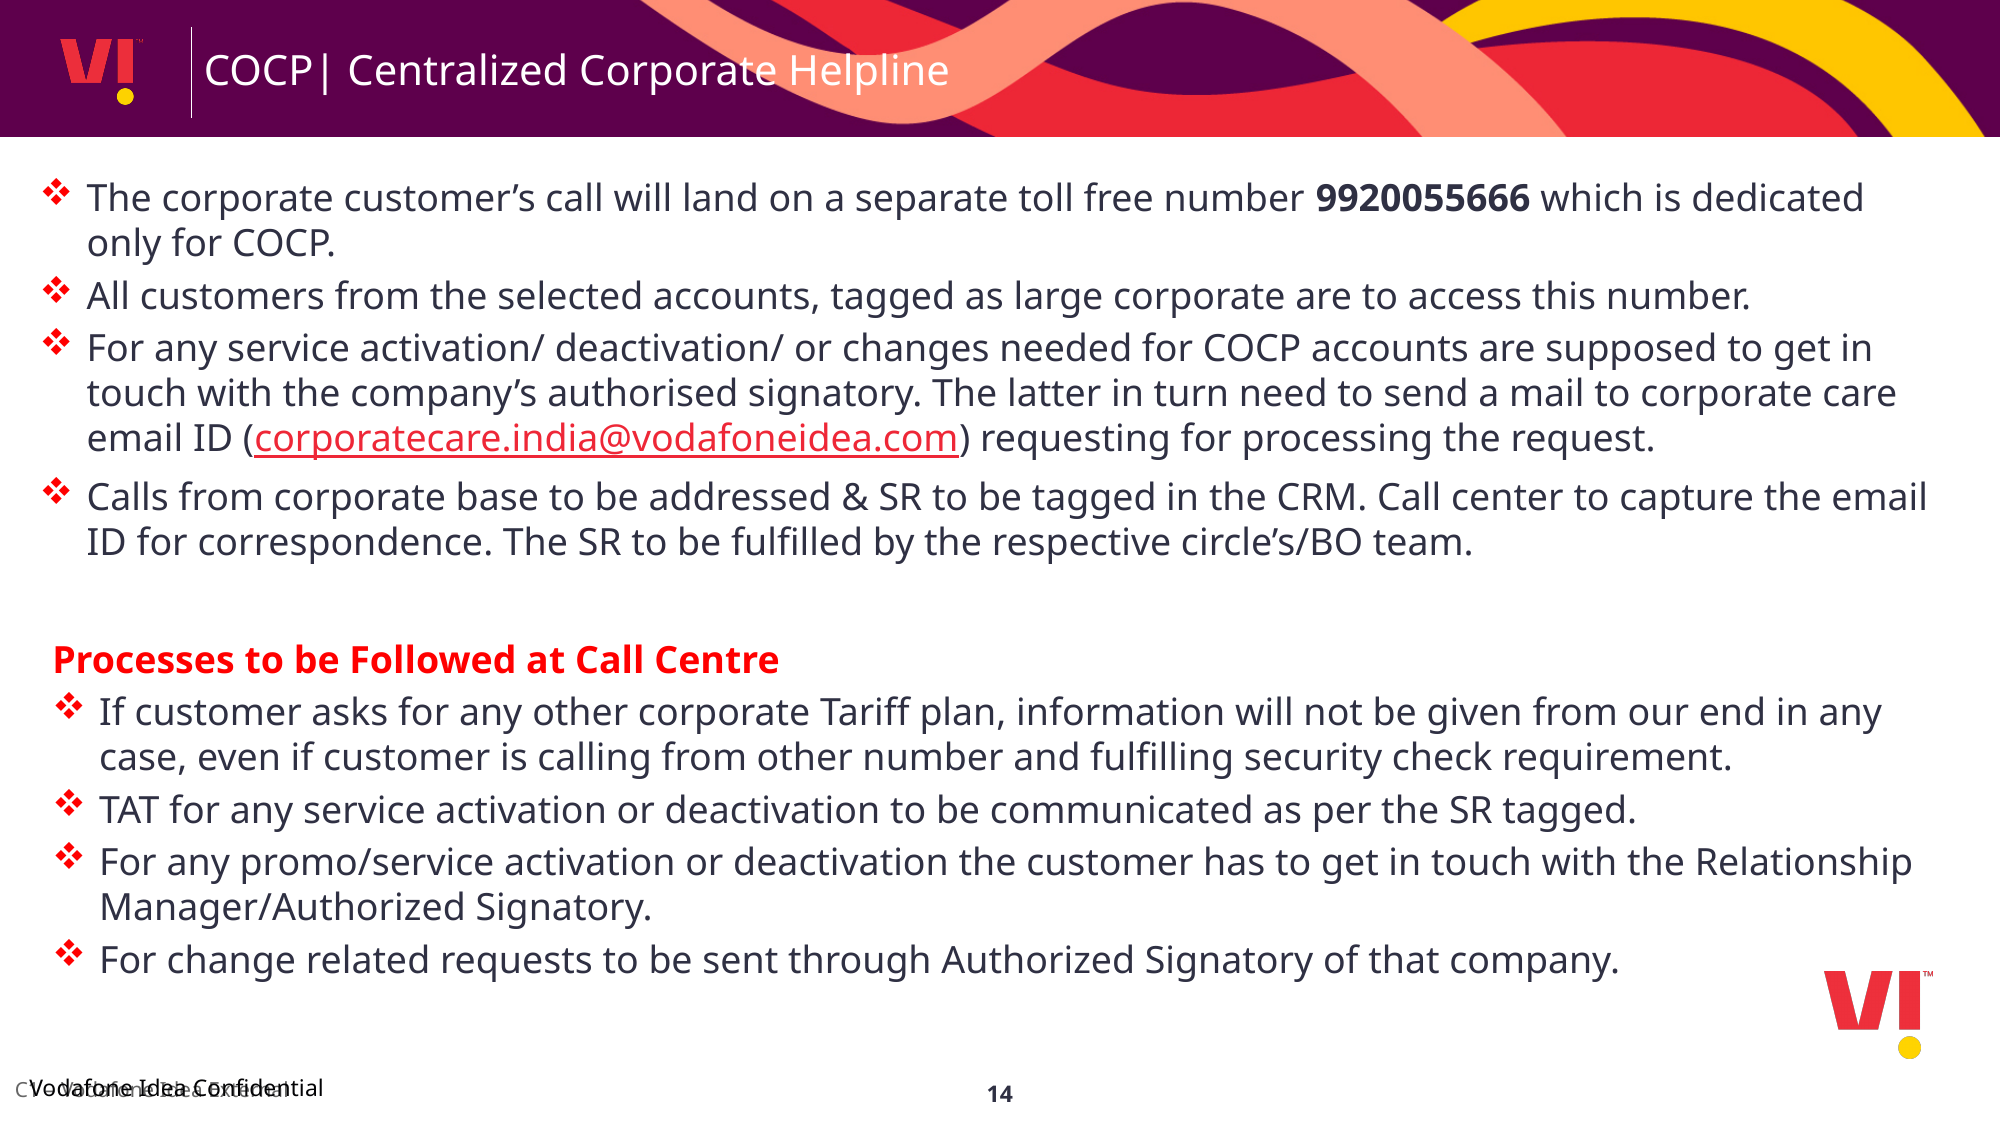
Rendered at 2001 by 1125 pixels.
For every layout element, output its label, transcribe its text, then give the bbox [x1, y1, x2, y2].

text_box COCP| Centralized Corporate Helpline [189, 36, 965, 102]
picture [0, 0, 2000, 137]
slide_number 14 [928, 1065, 1072, 1125]
text_box The corporate customer’s call will land on a separate toll free number 9920055666 which is dedicated only for COCP. All customers from the selected accounts, tagged as large corporate are to access this number. For any service activation/ deactivation/ or changes needed for COCP accounts are supposed to get in touch with the company’s authorised signatory. The latter in turn need to send a mail to corporate care email ID (corporatecare.india@vodafoneidea.com) requesting for processing the request. Calls from corporate base to be addressed & SR to be tagged in the CRM. Call center to capture the email ID for correspondence. The SR to be fulfilled by the respective circle’s/BO team. [24, 149, 1965, 588]
picture [1824, 1029, 1933, 1059]
text_box Processes to be Followed at Call Centre If customer asks for any other corporate Tariff plan, information will not be given from our end in any case, even if customer is calling from other number and fulfilling security check requirement. TAT for any service activation or deactivation to be communicated as per the SR tagged. For any promo/service activation or deactivation the customer has to get in touch with the Relationship Manager/Authorized Signatory. For change related requests to be sent through Authorized Signatory of that company. [37, 587, 1961, 1029]
